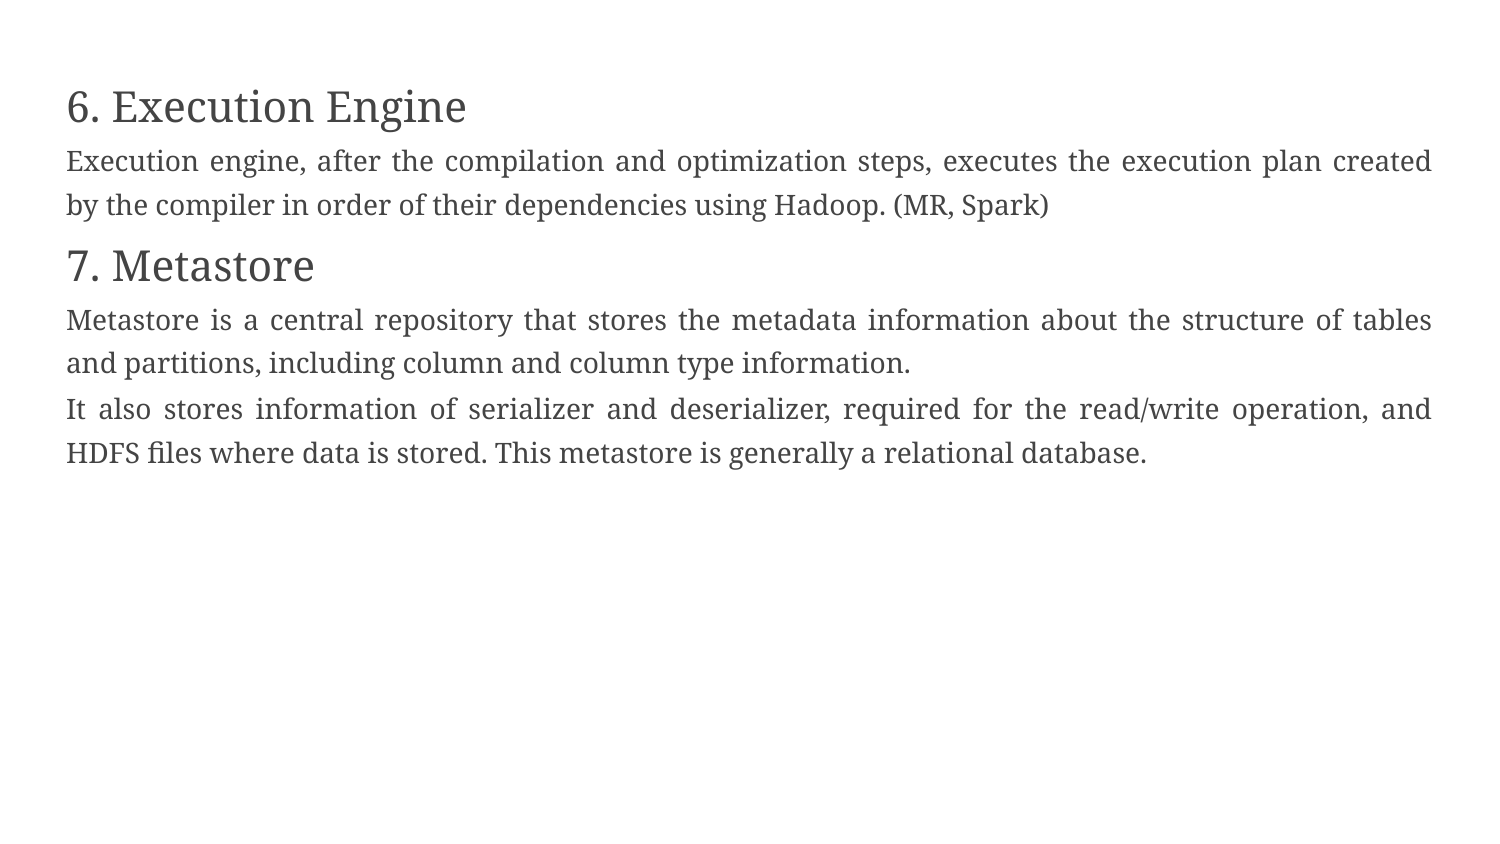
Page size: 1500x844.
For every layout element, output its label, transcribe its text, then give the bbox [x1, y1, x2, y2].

list 6. Execution Engine Execution engine, after the compilation and optimization steps, executes the execution plan created by the compiler in order of their dependencies using Hadoop. (MR, Spark) 7. Metastore Metastore is a central repository that stores the metadata information about the structure of tables and partitions, including column and column type information. It also stores information of serializer and deserializer, required for the read/write operation, and HDFS files where data is stored. This metastore is generally a relational database. [51, 49, 1449, 844]
